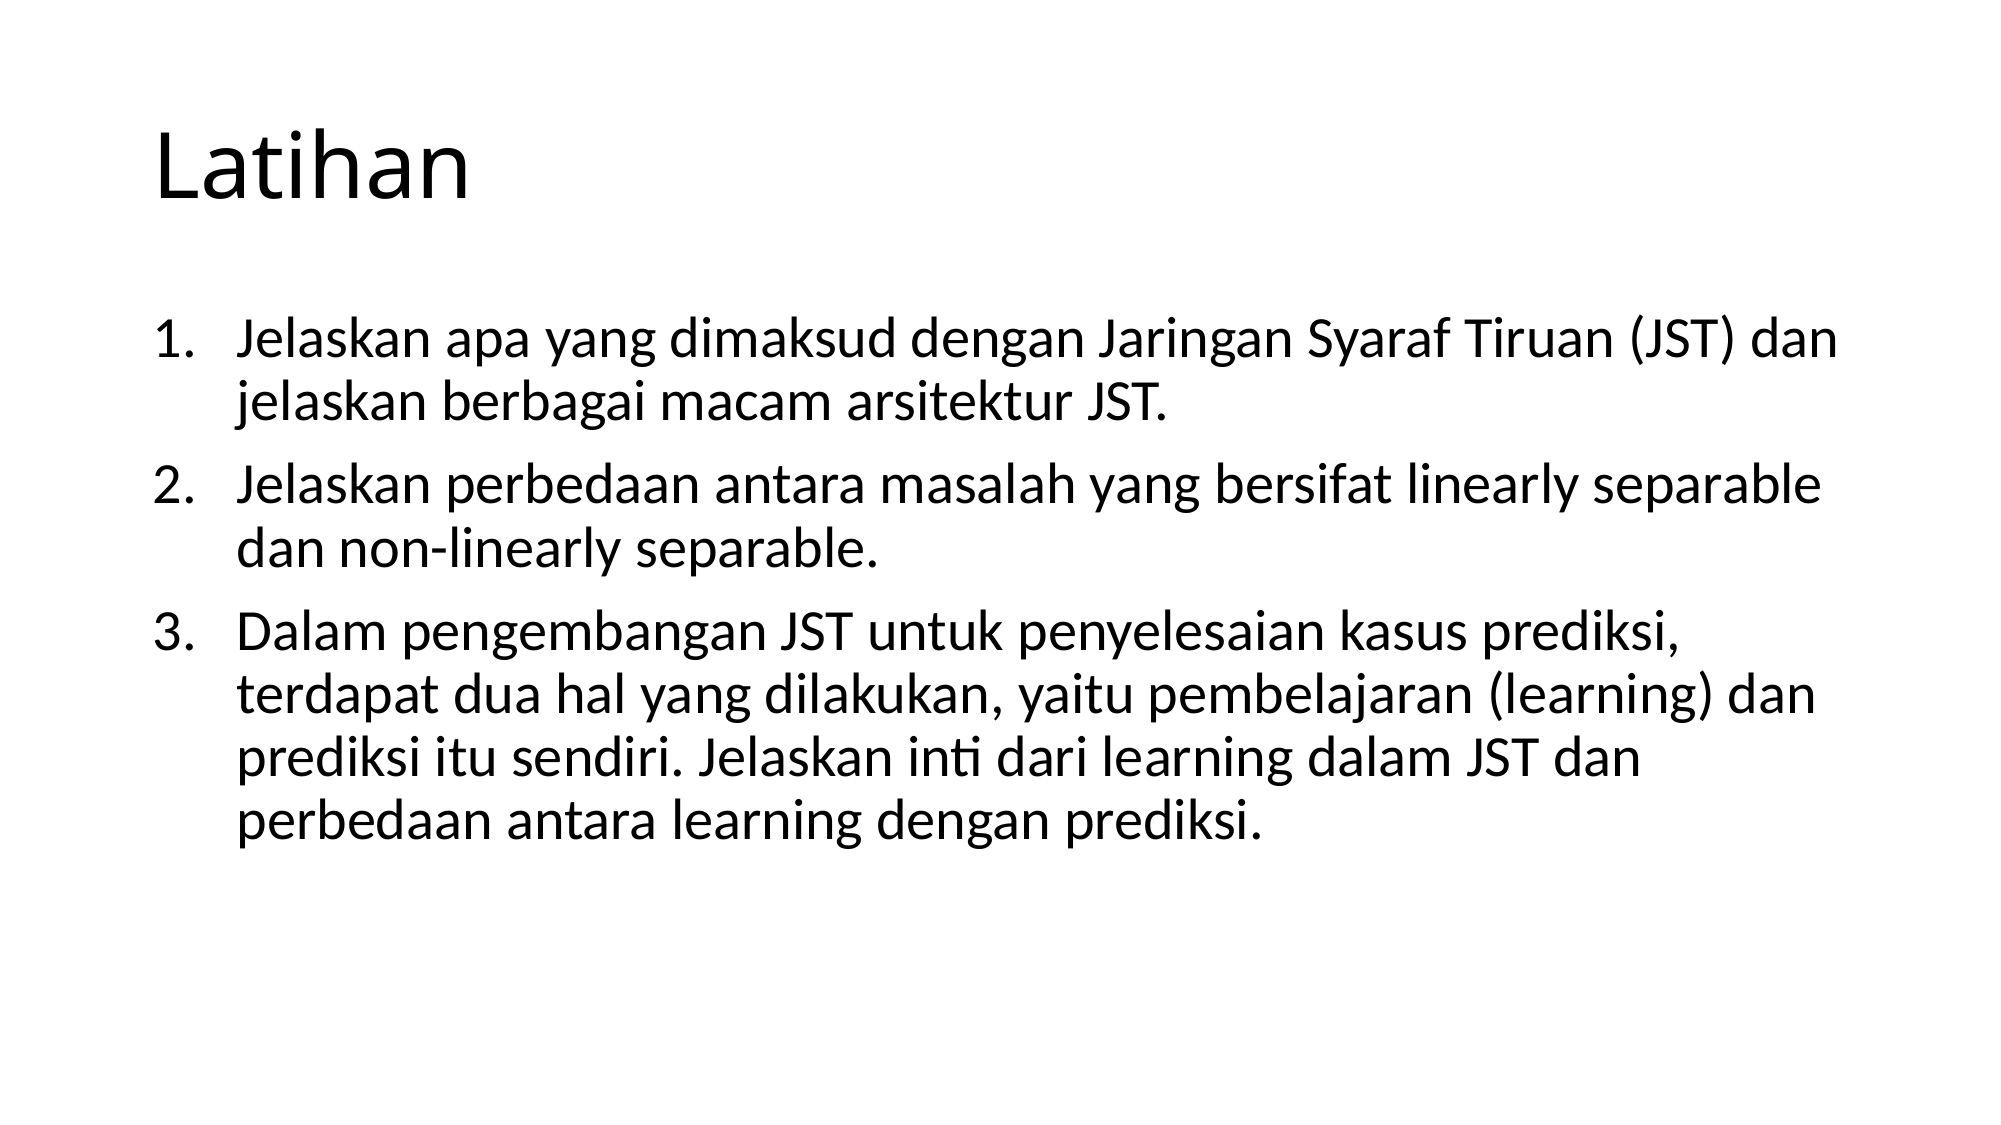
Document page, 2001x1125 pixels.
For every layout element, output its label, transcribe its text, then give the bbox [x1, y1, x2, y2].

title Latihan [137, 59, 1863, 278]
list Jelaskan apa yang dimaksud dengan Jaringan Syaraf Tiruan (JST) dan jelaskan berbagai macam arsitektur JST. Jelaskan perbedaan antara masalah yang bersifat linearly separable dan non-linearly separable. Dalam pengembangan JST untuk penyelesaian kasus prediksi, terdapat dua hal yang dilakukan, yaitu pembelajaran (learning) dan prediksi itu sendiri. Jelaskan inti dari learning dalam JST dan perbedaan antara learning dengan prediksi. [137, 299, 1863, 1014]
